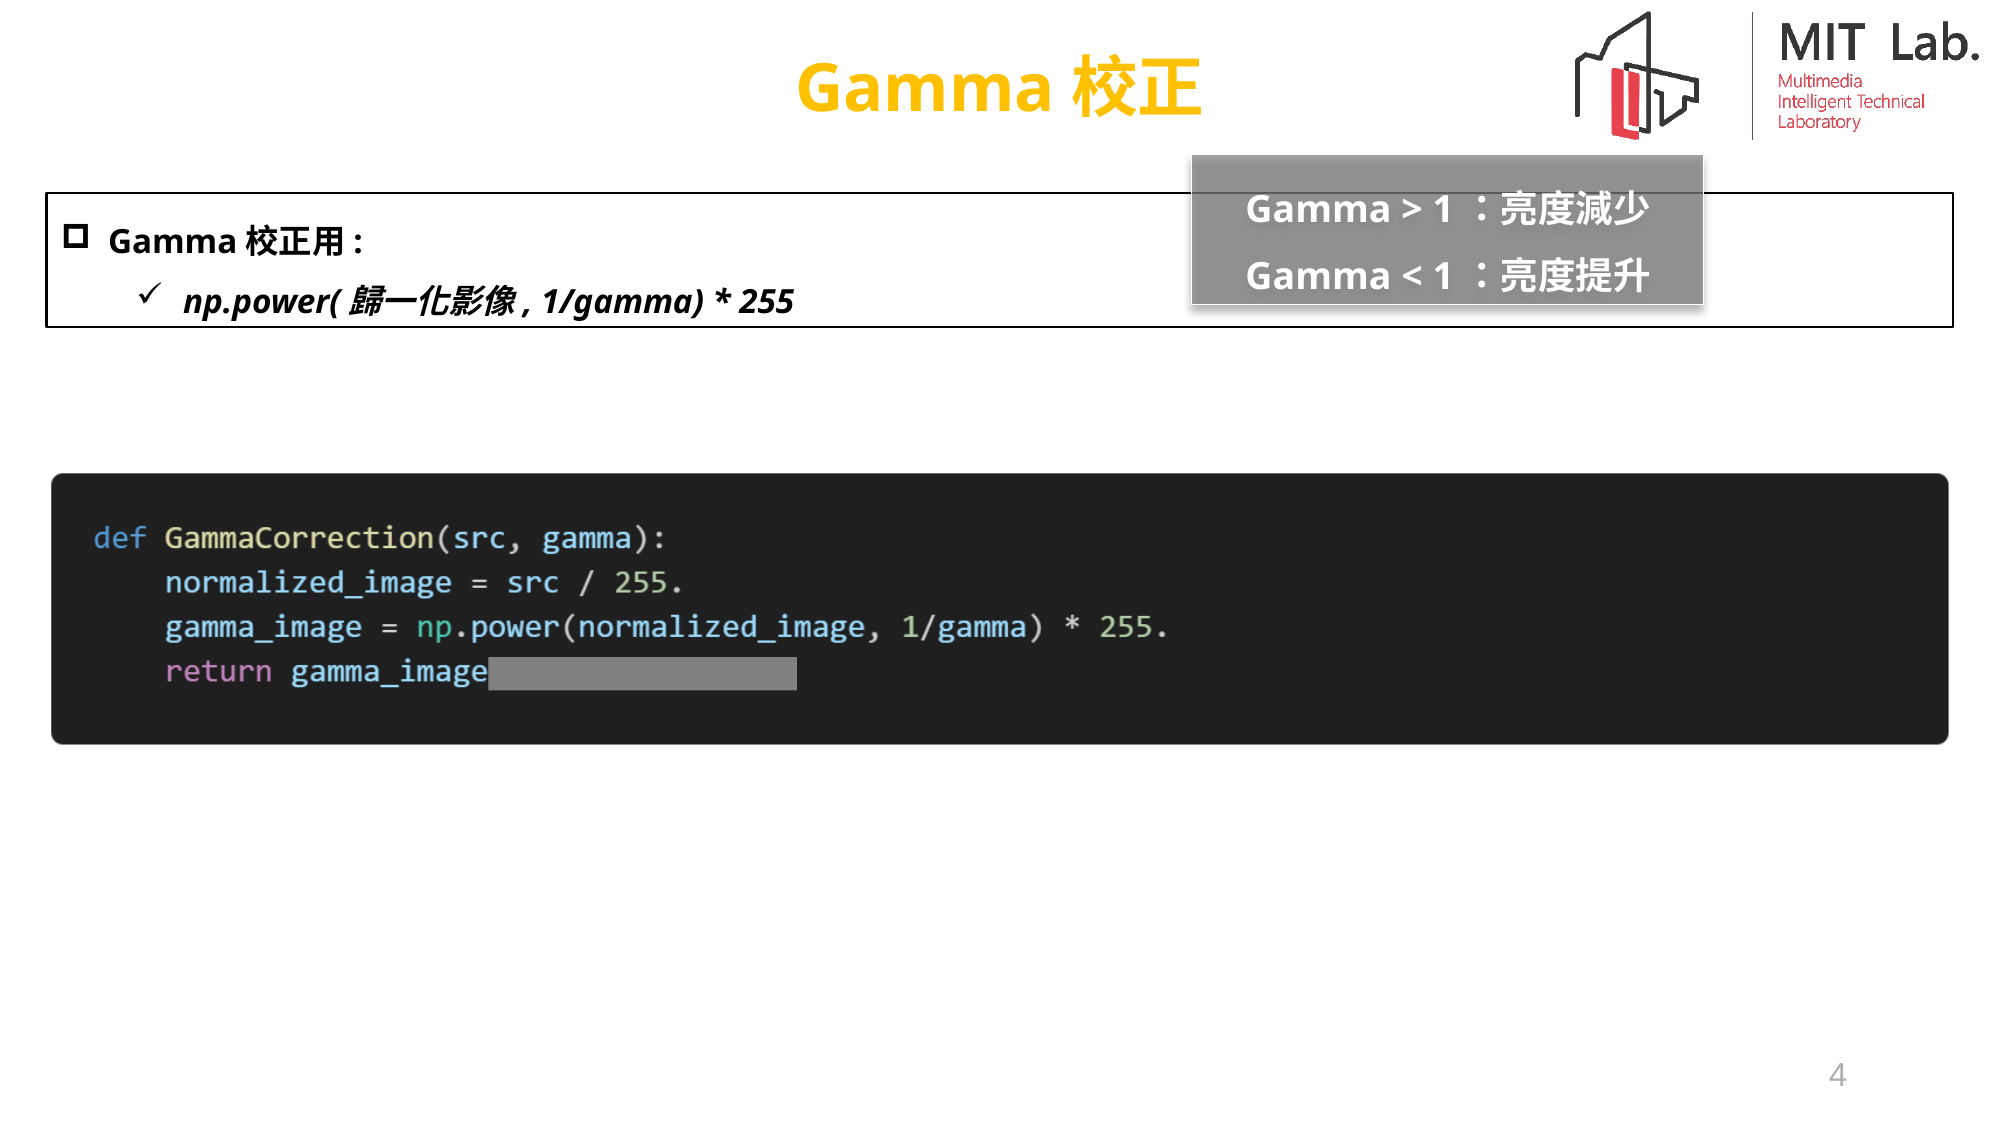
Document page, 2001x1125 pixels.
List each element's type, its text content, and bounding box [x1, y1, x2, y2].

text_box Gamma校正 [499, 34, 1501, 135]
picture [1522, 0, 2001, 164]
text_box Gamma校正用: np.power(歸一化影像, 1/gamma) * 255 [46, 192, 1954, 328]
text_box Gamma > 1：亮度減少 Gamma < 1：亮度提升 [1191, 154, 1704, 305]
slide_number 4 [1412, 1042, 1863, 1103]
picture [0, 422, 2000, 796]
